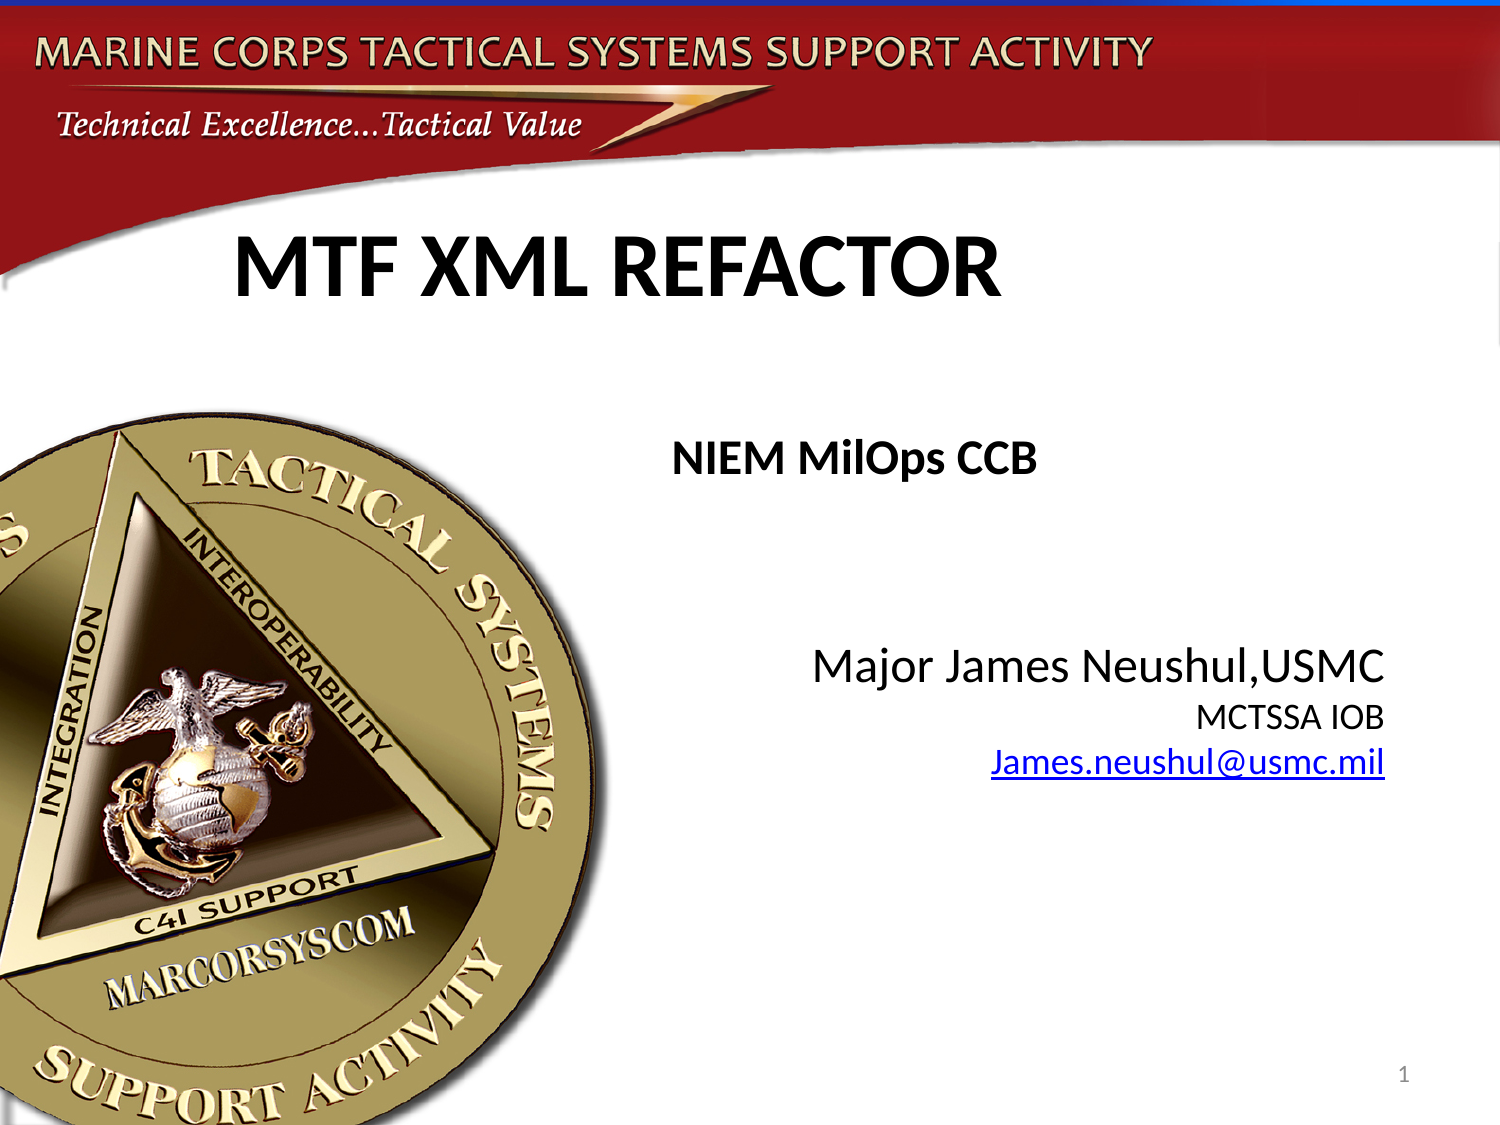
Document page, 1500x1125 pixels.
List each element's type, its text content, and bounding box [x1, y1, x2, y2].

text_box MTF XML REFACTOR NIEM MilOps CCB [217, 195, 1493, 495]
text_box Major James Neushul,USMC MCTSSA IOB James.neushul@usmc.mil [487, 624, 1400, 1088]
text_box <number> [1074, 1042, 1425, 1103]
picture [0, 0, 1500, 1125]
